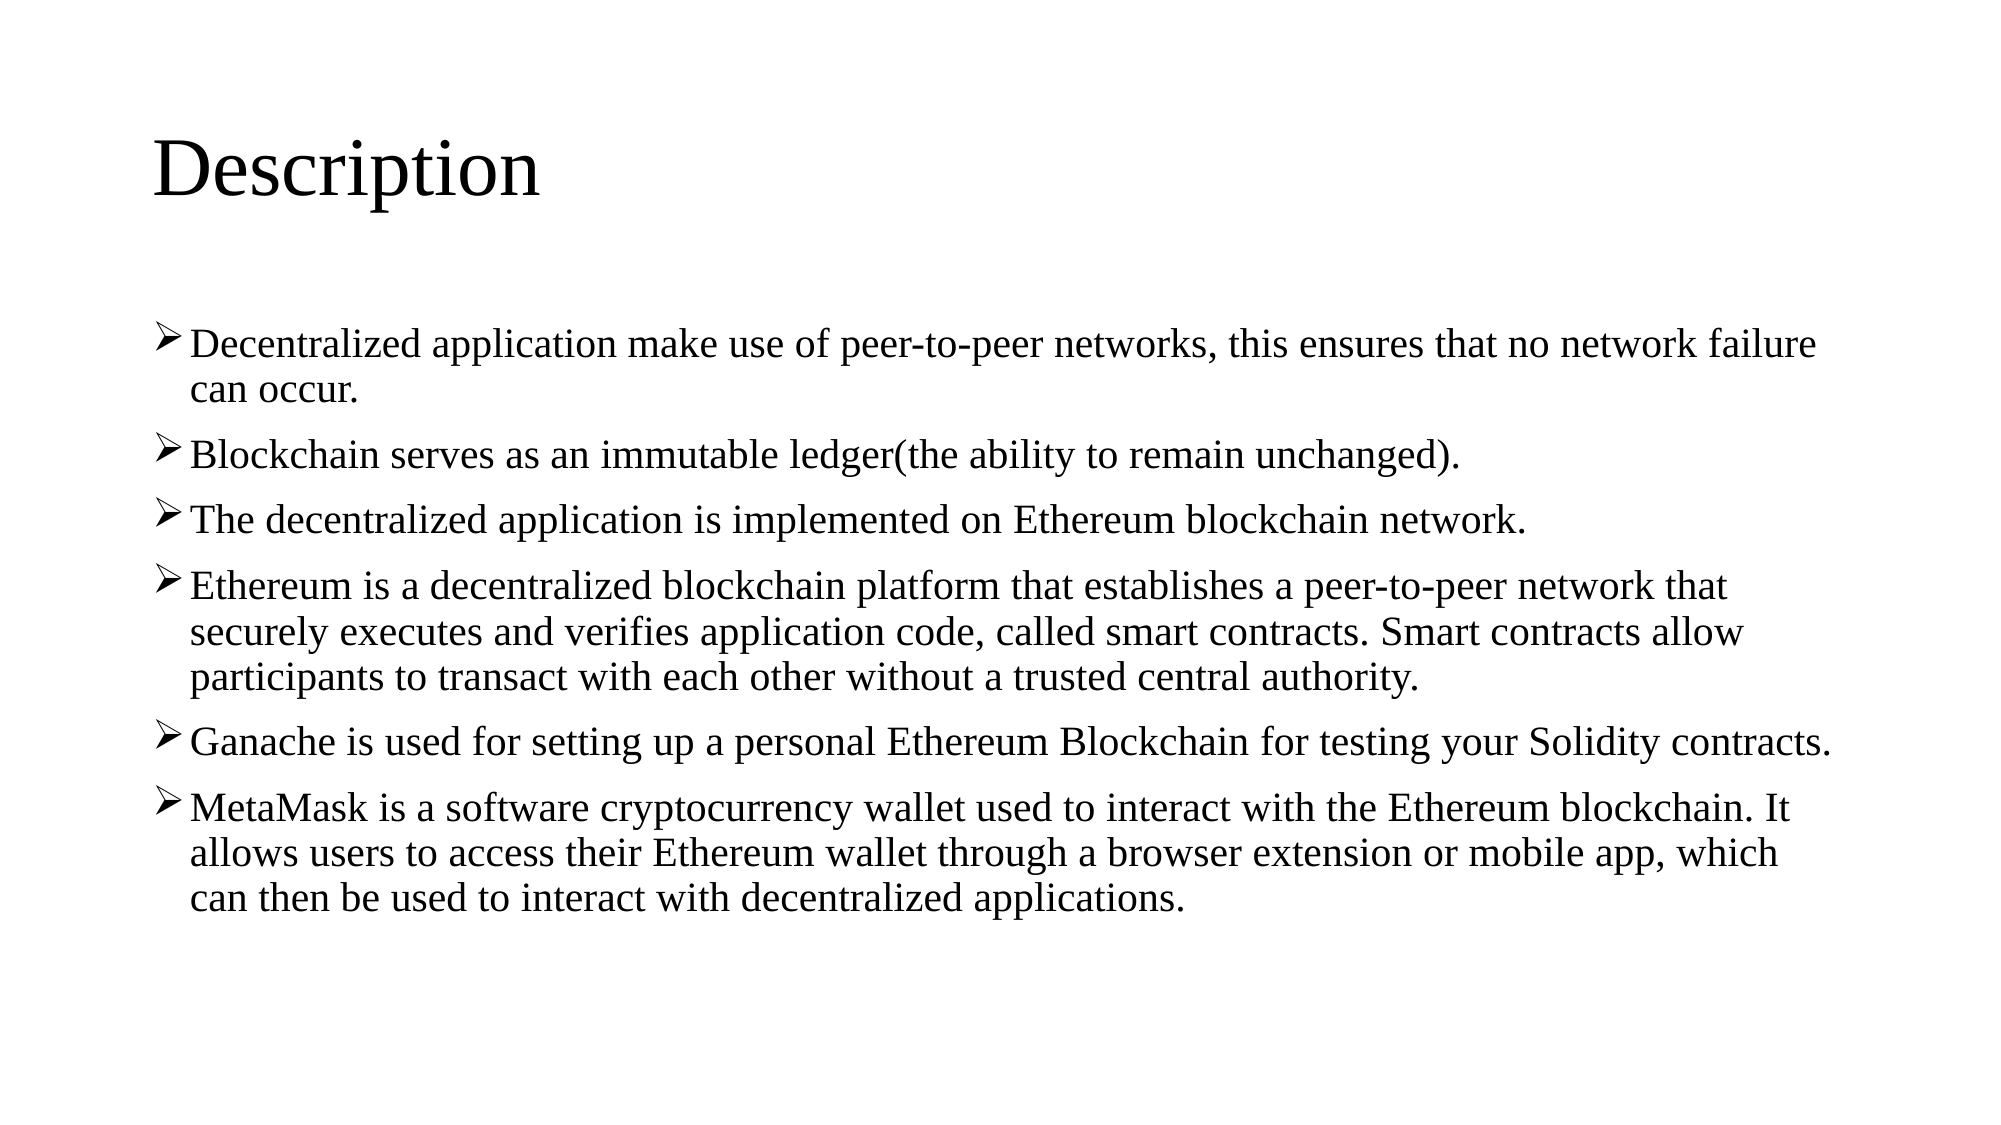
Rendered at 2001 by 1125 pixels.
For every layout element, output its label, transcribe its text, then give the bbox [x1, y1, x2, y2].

title Description [137, 59, 1863, 242]
list Decentralized application make use of peer-to-peer networks, this ensures that no network failure can occur. Blockchain serves as an immutable ledger(the ability to remain unchanged). The decentralized application is implemented on Ethereum blockchain network. Ethereum is a decentralized blockchain platform that establishes a peer-to-peer network that securely executes and verifies application code, called smart contracts. Smart contracts allow participants to transact with each other without a trusted central authority. Ganache is used for setting up a personal Ethereum Blockchain for testing your Solidity contracts. MetaMask is a software cryptocurrency wallet used to interact with the Ethereum blockchain. It allows users to access their Ethereum wallet through a browser extension or mobile app, which can then be used to interact with decentralized applications. [137, 242, 1863, 1014]
